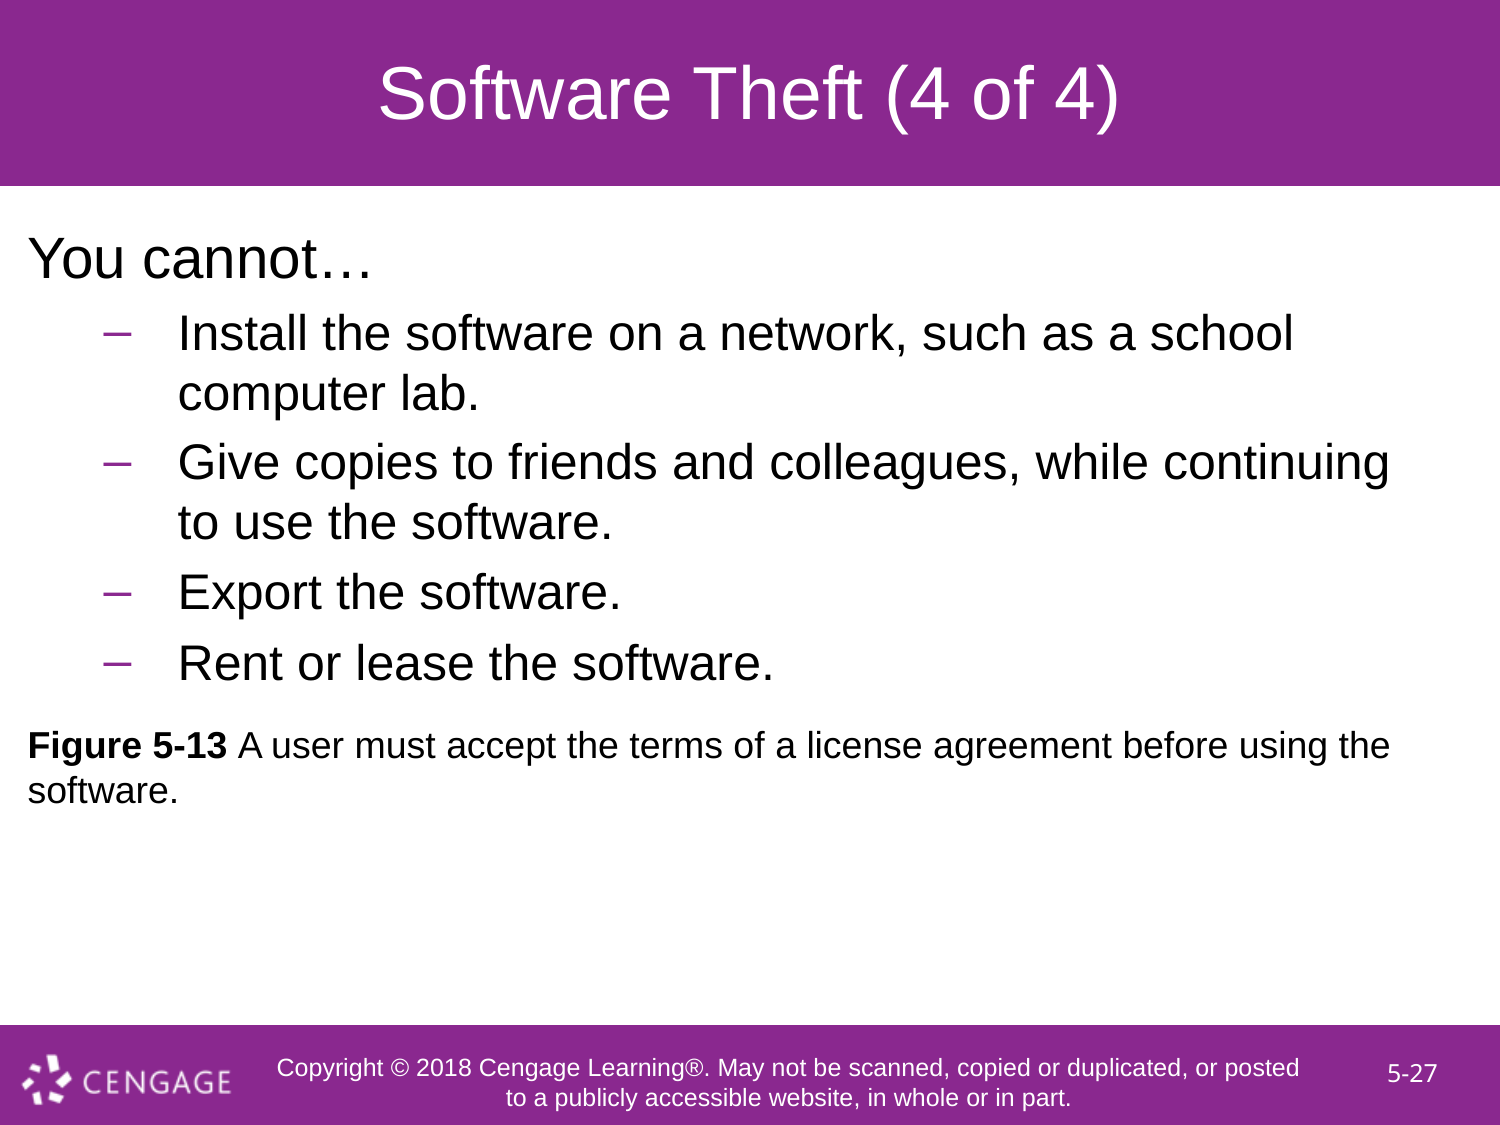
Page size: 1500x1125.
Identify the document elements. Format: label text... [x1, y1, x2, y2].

title Software Theft (4 of 4) [7, 4, 1493, 175]
list You cannot… Install the software on a network, such as a school computer lab. Give copies to friends and colleagues, while continuing to use the software. Export the software. Rent or lease the software. Figure 5-13 A user must accept the terms of a license agreement before using the software. [12, 212, 1475, 1005]
picture [12, 1045, 236, 1113]
